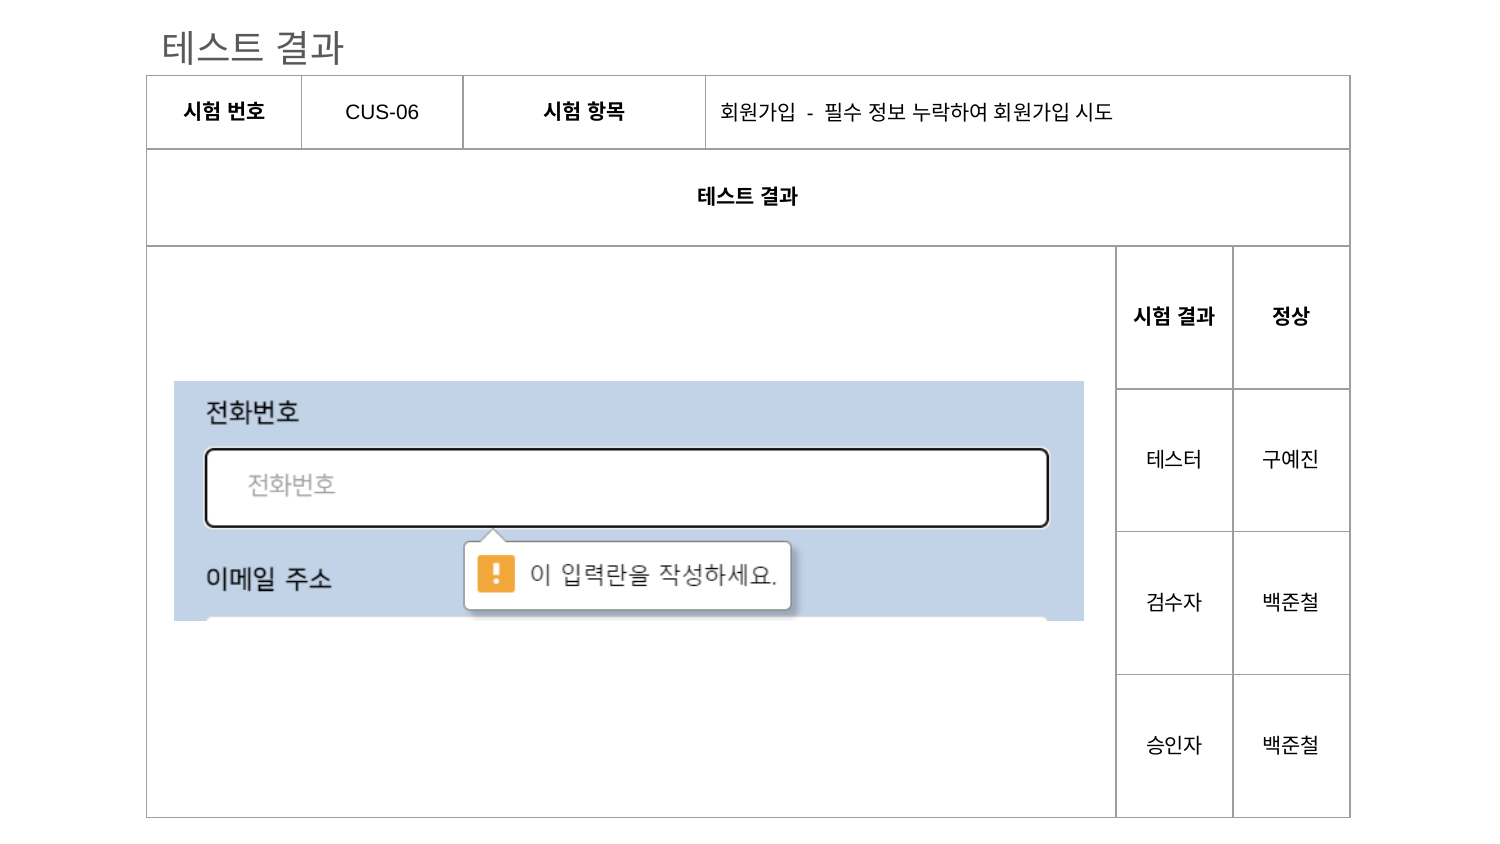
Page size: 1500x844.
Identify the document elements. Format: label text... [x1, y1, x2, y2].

picture [174, 381, 1084, 621]
table_cell 백준철 [1234, 532, 1349, 674]
table_header 시험 번호 [147, 76, 301, 148]
table_header 회원가입 - 필수 정보 누락하여 회원가입 시도 [706, 76, 1349, 148]
table_cell [147, 247, 1115, 817]
table_cell 승인자 [1117, 675, 1232, 817]
table_cell 테스터 [1117, 390, 1232, 531]
table_cell 백준철 [1234, 675, 1349, 817]
table_cell 시험 결과 [1117, 247, 1232, 388]
table_header 시험 항목 [464, 76, 705, 148]
table_header 테스트 결과 [147, 150, 1349, 245]
table_header CUS-06 [302, 76, 462, 148]
table_cell 구예진 [1234, 390, 1349, 531]
subtitle 테스트 결과 [146, 3, 396, 69]
table_cell 정상 [1234, 247, 1349, 388]
table_cell 검수자 [1117, 532, 1232, 674]
